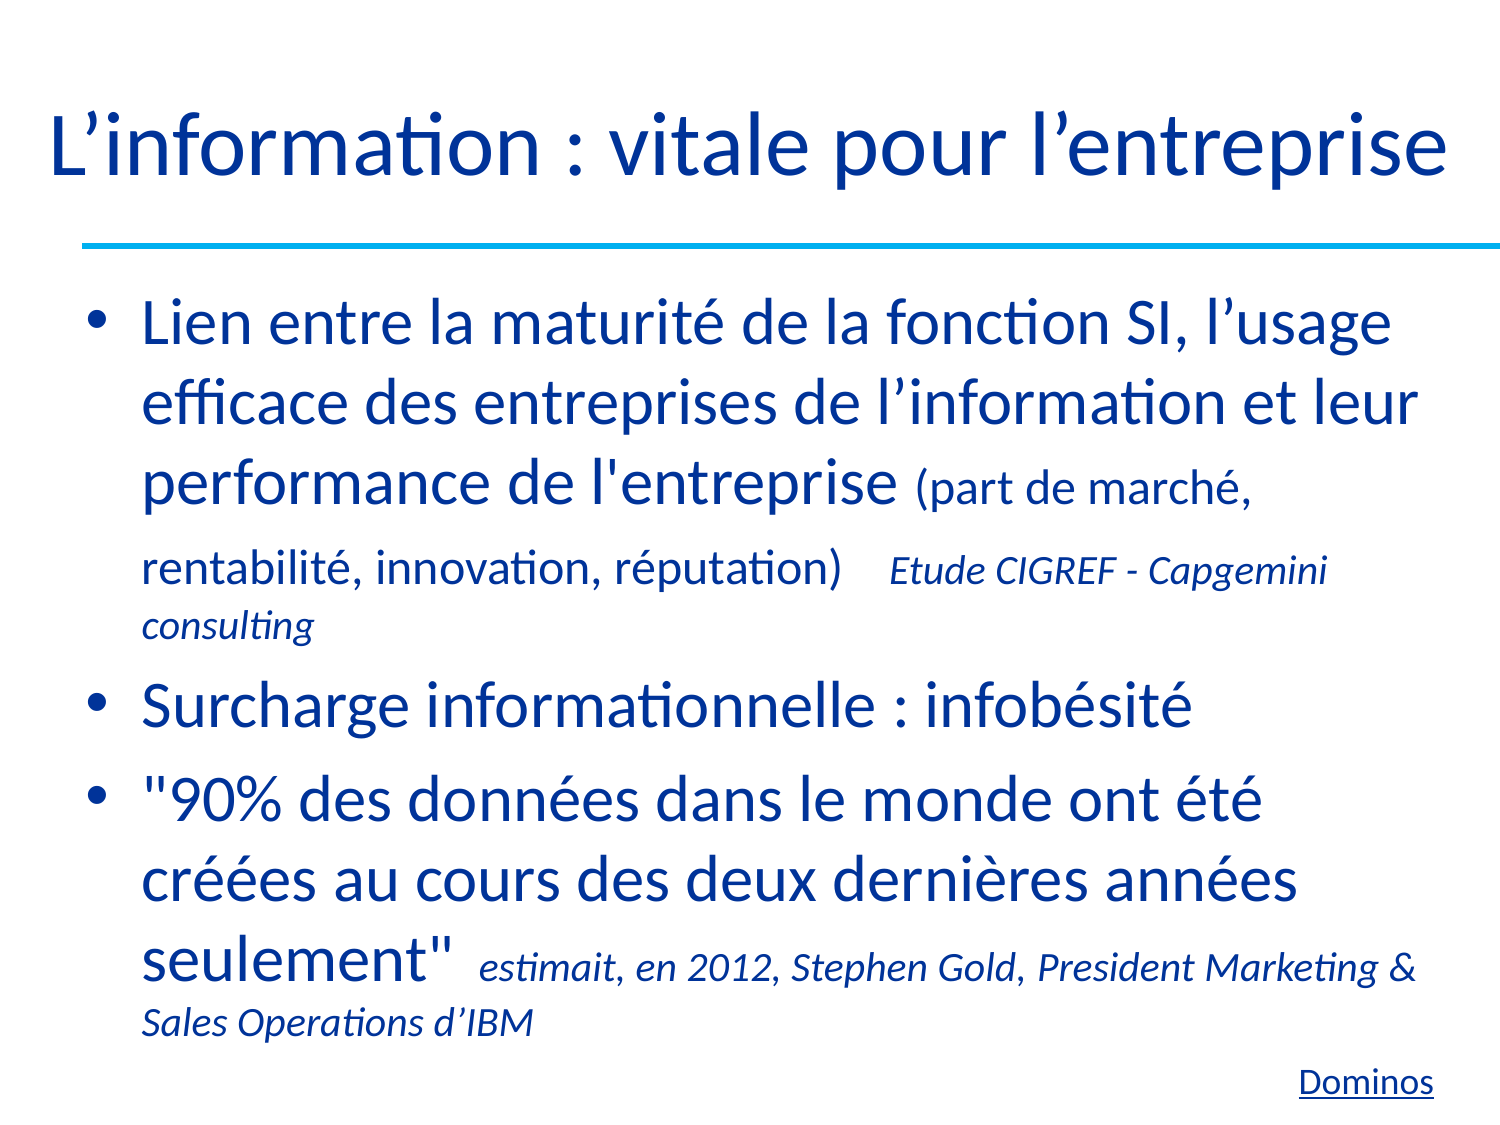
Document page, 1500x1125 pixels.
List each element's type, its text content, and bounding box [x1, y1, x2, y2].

list Lien entre la maturité de la fonction SI, l’usage efficace des entreprises de l’information et leur performance de l'entreprise (part de marché, rentabilité, innovation, réputation) Etude CIGREF - Capgemini consulting Surcharge informationnelle : infobésité "90% des données dans le monde ont été créées au cours des deux dernières années seulement" estimait, en 2012, Stephen Gold, President Marketing & Sales Operations d’IBM Dominos [70, 243, 1459, 1095]
title L’information : vitale pour l’entreprise [0, 44, 1500, 233]
